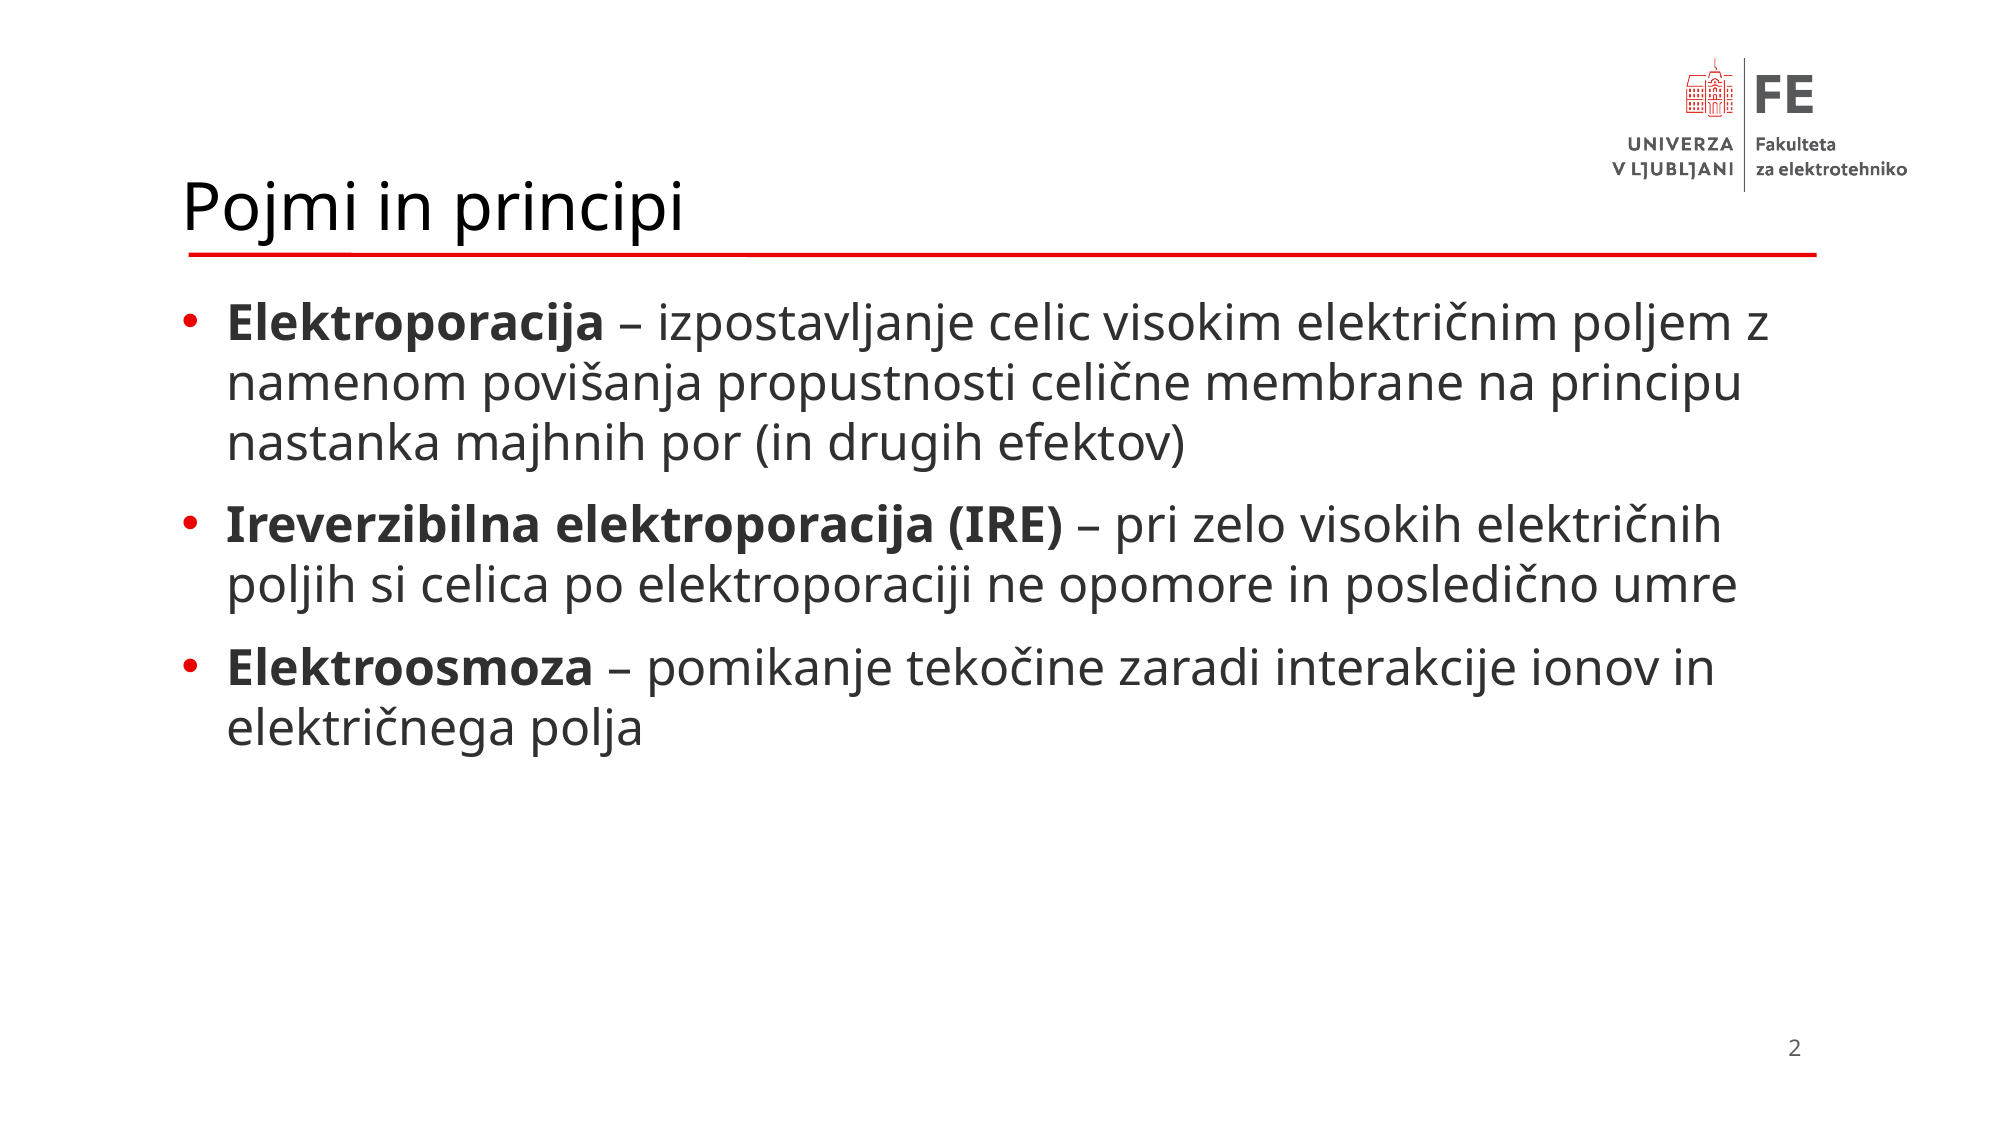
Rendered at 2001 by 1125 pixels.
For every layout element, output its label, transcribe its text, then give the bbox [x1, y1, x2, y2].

title Pojmi in principi [166, 0, 1649, 252]
picture [1649, 20, 1944, 230]
slide_number 2 [1701, 1019, 1817, 1080]
list Elektroporacija – izpostavljanje celic visokim električnim poljem z namenom povišanja propustnosti celične membrane na principu nastanka majhnih por (in drugih efektov) Ireverzibilna elektroporacija (IRE) – pri zelo visokih električnih poljih si celica po elektroporaciji ne opomore in posledično umre Elektroosmoza – pomikanje tekočine zaradi interakcije ionov in električnega polja [166, 255, 1817, 791]
